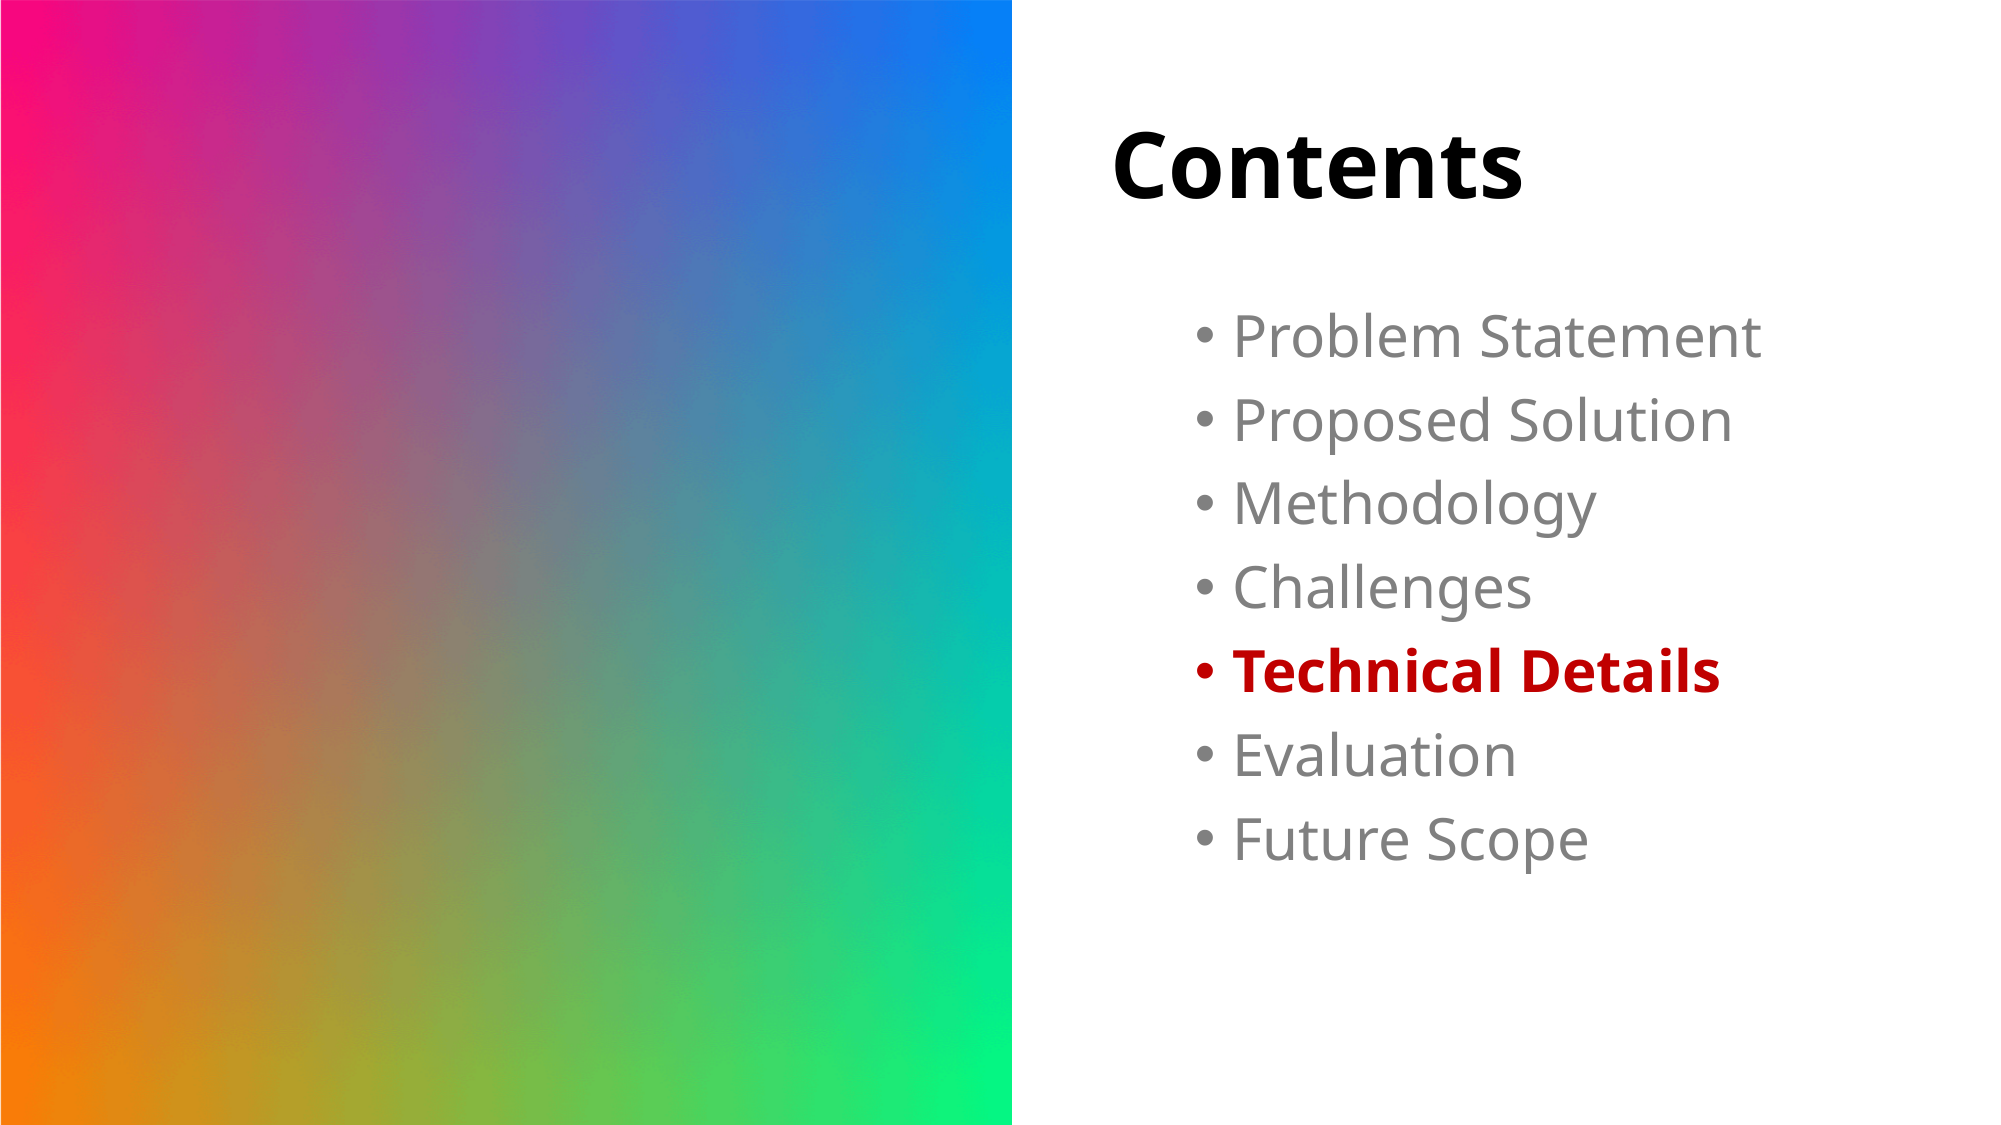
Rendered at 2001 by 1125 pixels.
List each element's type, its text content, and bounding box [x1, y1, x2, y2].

picture [0, 0, 1069, 1124]
list Problem Statement Proposed Solution Methodology Challenges Technical Details Evaluation Future Scope [1179, 299, 1863, 1065]
title Contents [1095, 59, 1863, 278]
